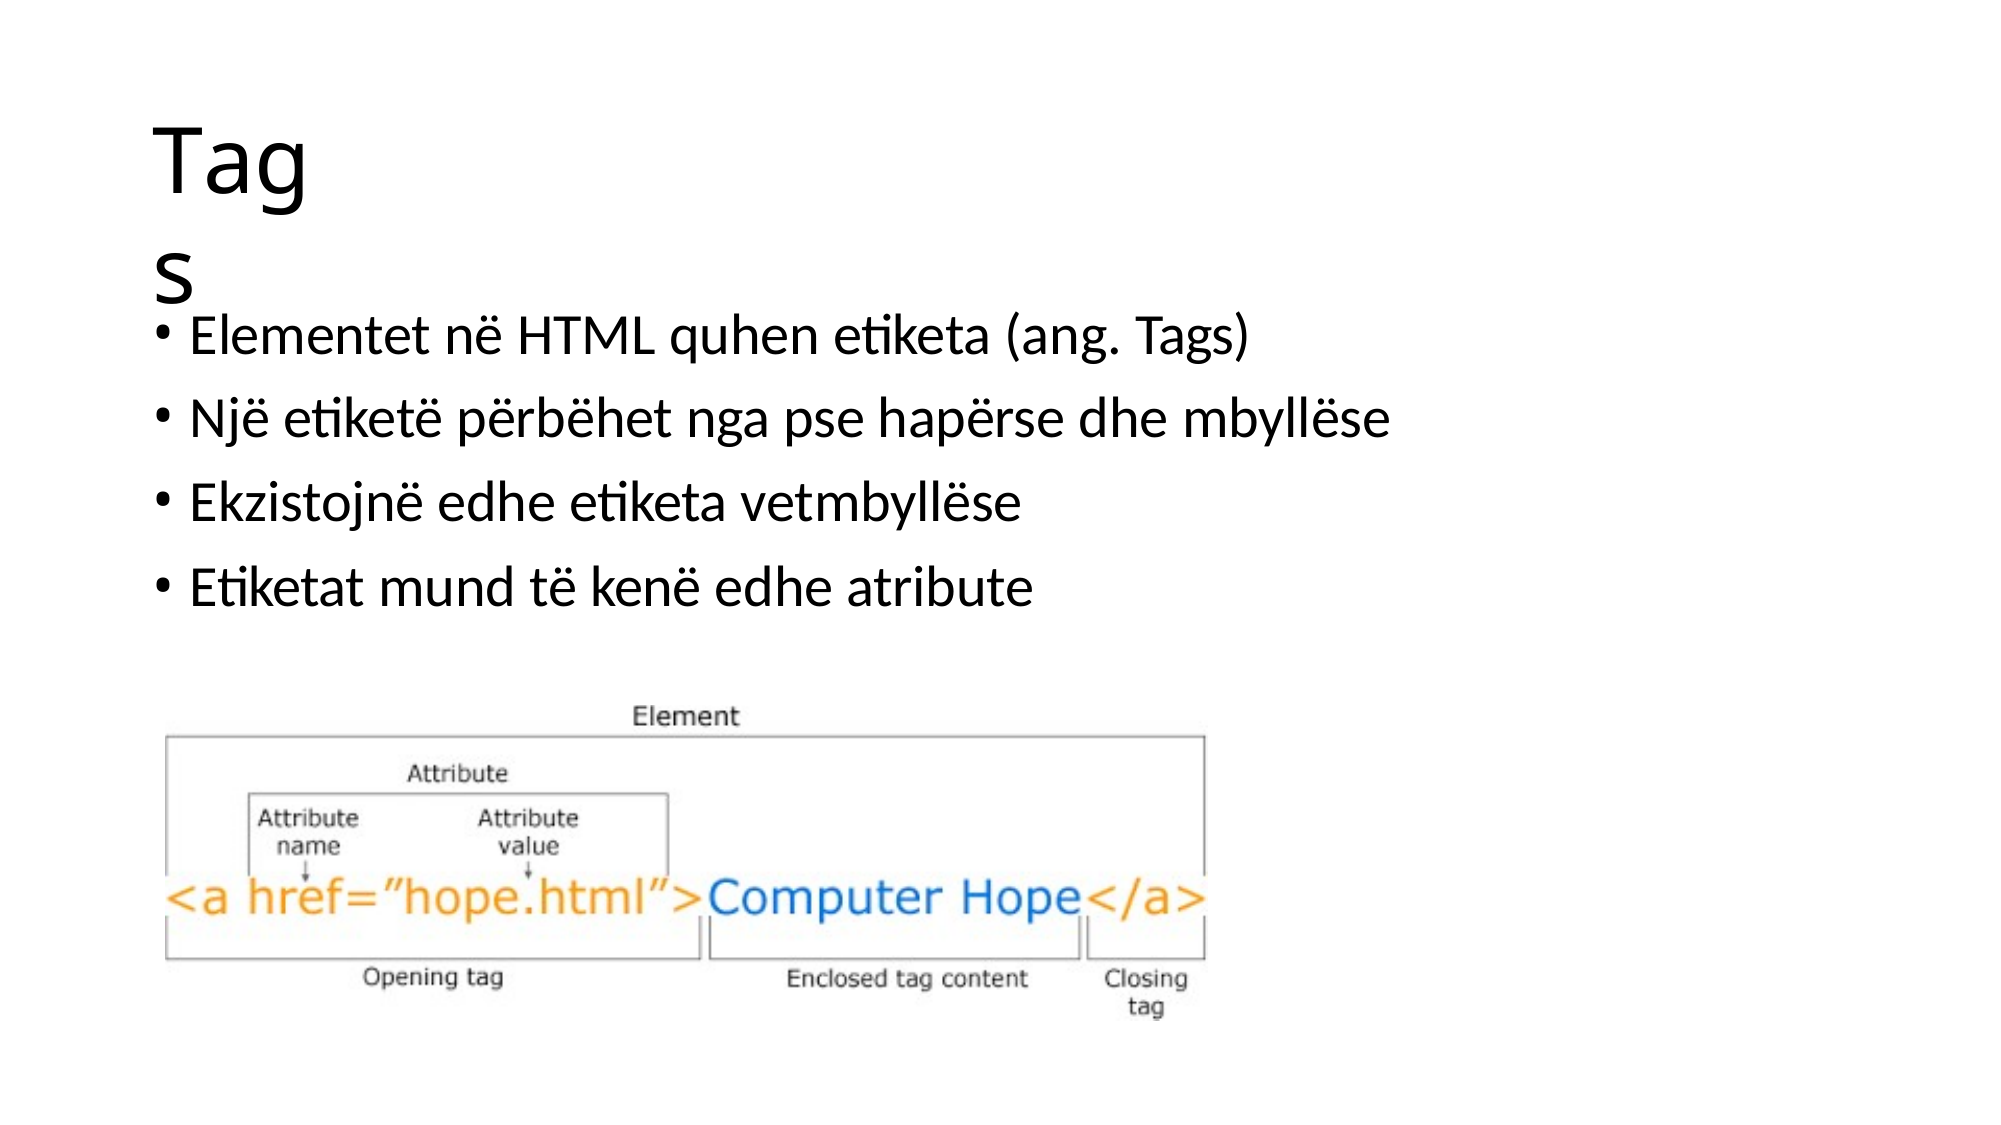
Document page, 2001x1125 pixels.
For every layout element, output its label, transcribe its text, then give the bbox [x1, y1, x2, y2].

title Tags [150, 100, 314, 281]
text_box Elementet në HTML quhen etiketa (ang. Tags) Një etiketë përbëhet nga pse hapërse dhe mbyllëse Ekzistojnë edhe etiketa vetmbyllëse Etiketat mund të kenë edhe atribute [150, 281, 1405, 619]
picture [165, 705, 1208, 1021]
